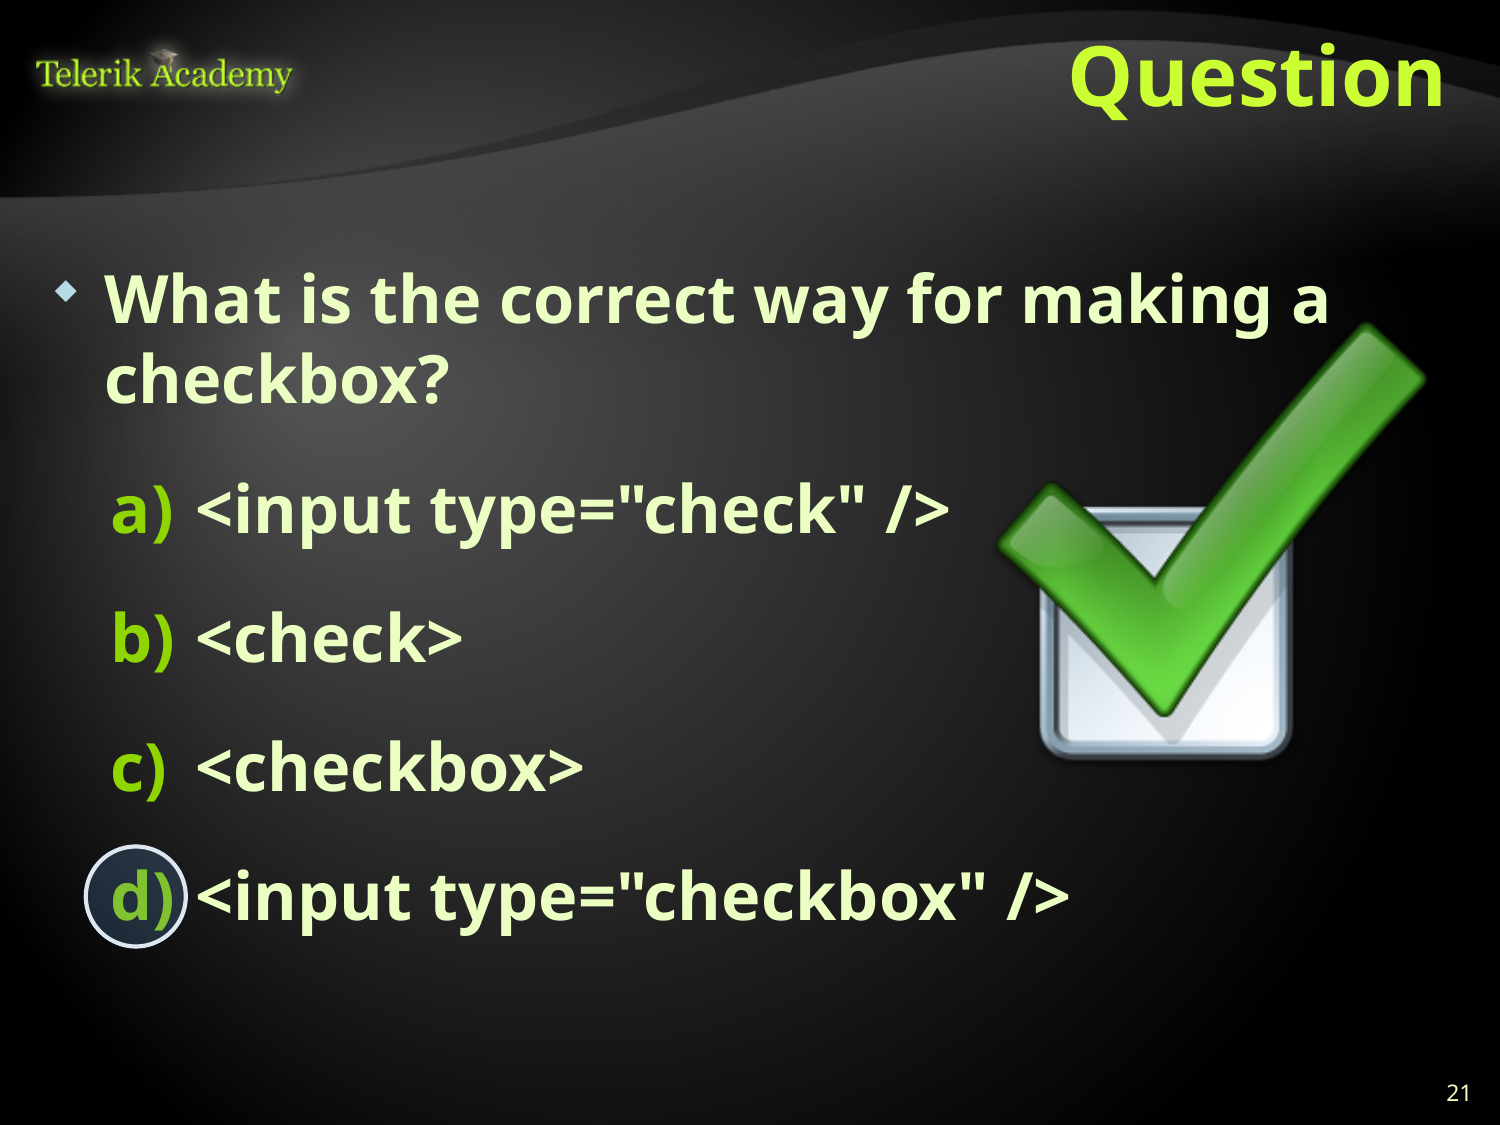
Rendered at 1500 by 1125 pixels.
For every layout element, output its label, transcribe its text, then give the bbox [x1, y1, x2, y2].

title Question [300, 12, 1463, 150]
text_box [83, 844, 188, 949]
slide_number 21 [1412, 1074, 1488, 1113]
picture [0, 0, 1500, 1125]
list What is the correct way for making a checkbox? <input type="check" /> <check> <checkbox> <input type="checkbox" /> [37, 249, 1463, 1071]
